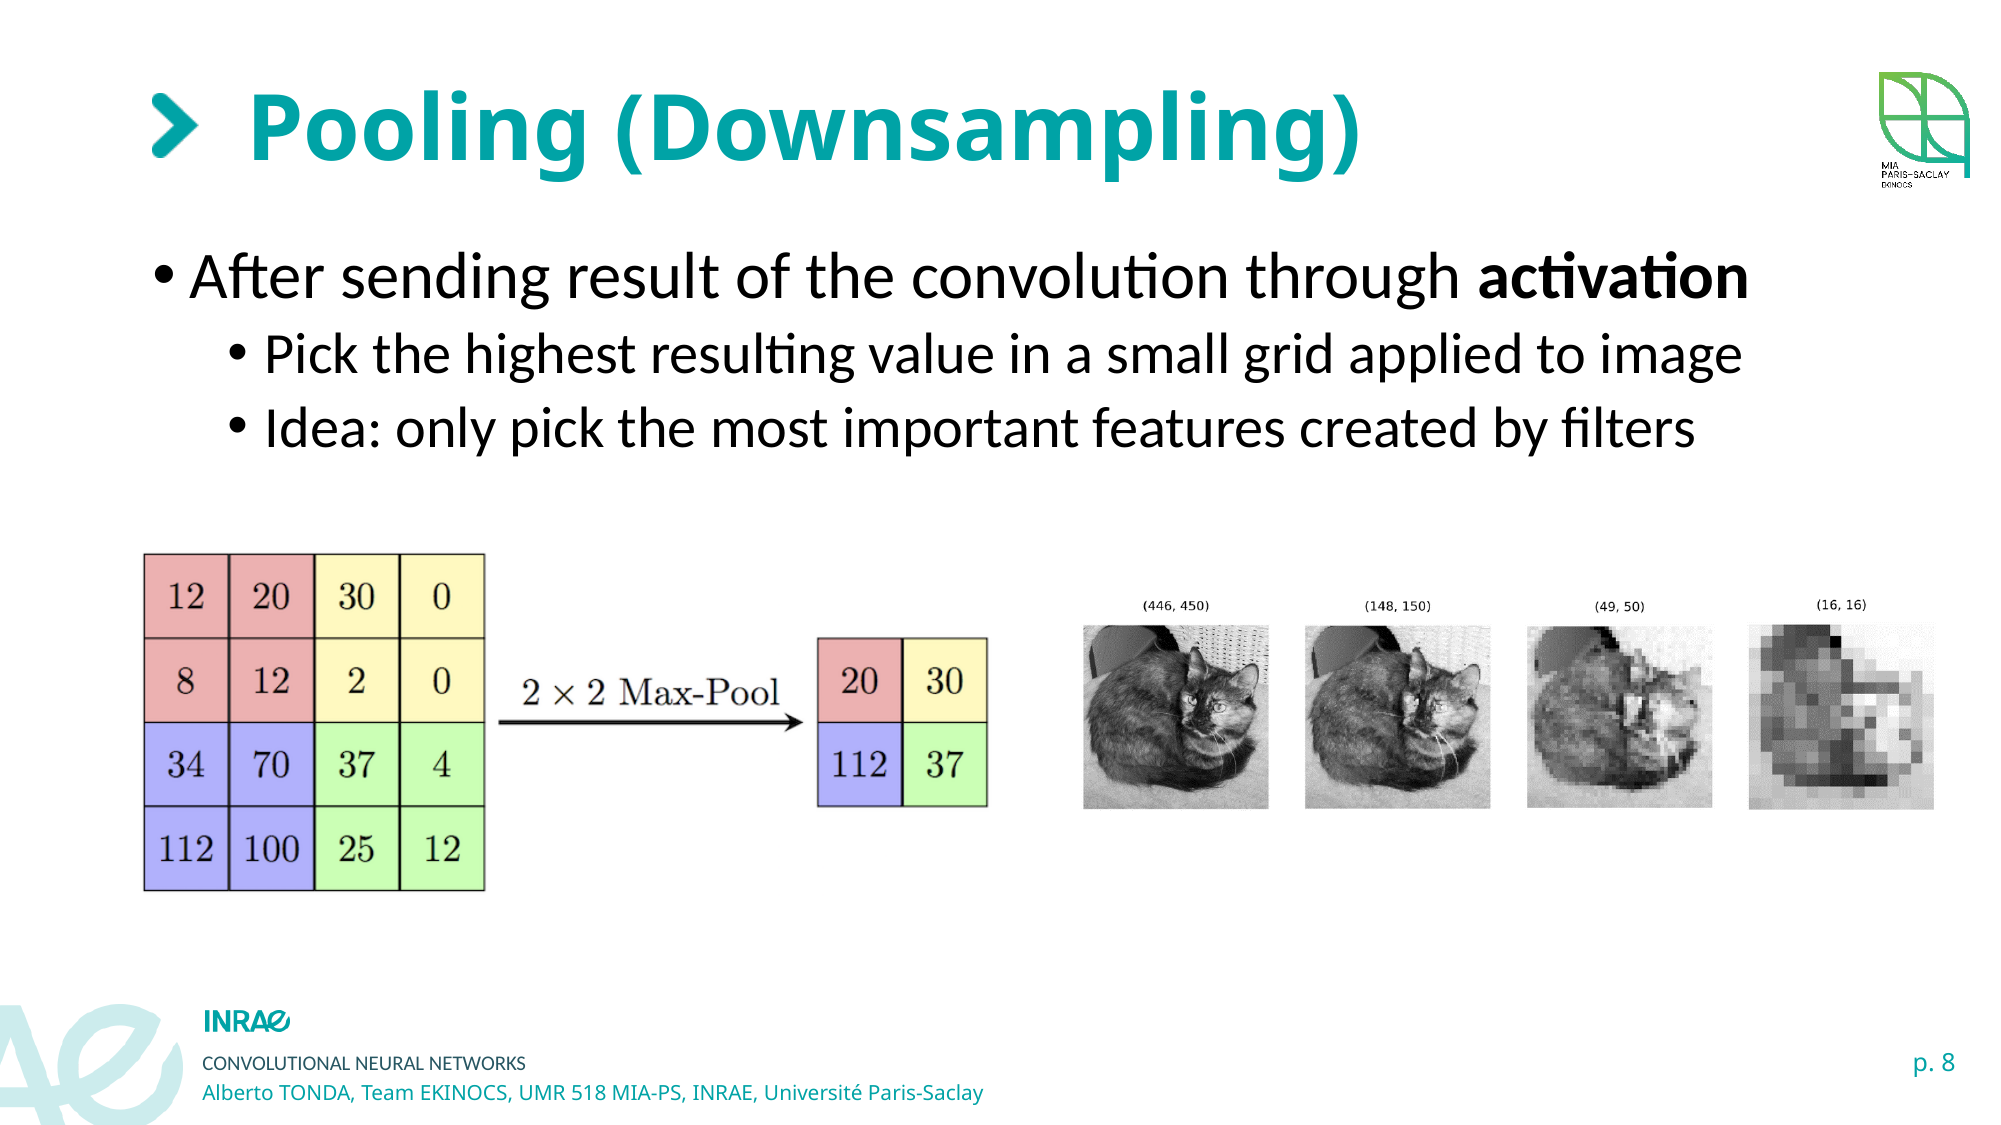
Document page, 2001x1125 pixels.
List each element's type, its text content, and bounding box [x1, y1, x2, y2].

picture [0, 996, 329, 1125]
picture [152, 93, 200, 158]
title Pooling (Downsampling) [137, 59, 1863, 203]
picture [131, 541, 1000, 904]
list After sending result of the convolution through activation Pick the highest resulting value in a small grid applied to image Idea: only pick the most important features created by filters [137, 233, 1863, 1001]
picture [1064, 541, 1950, 893]
picture [1862, 54, 1986, 205]
